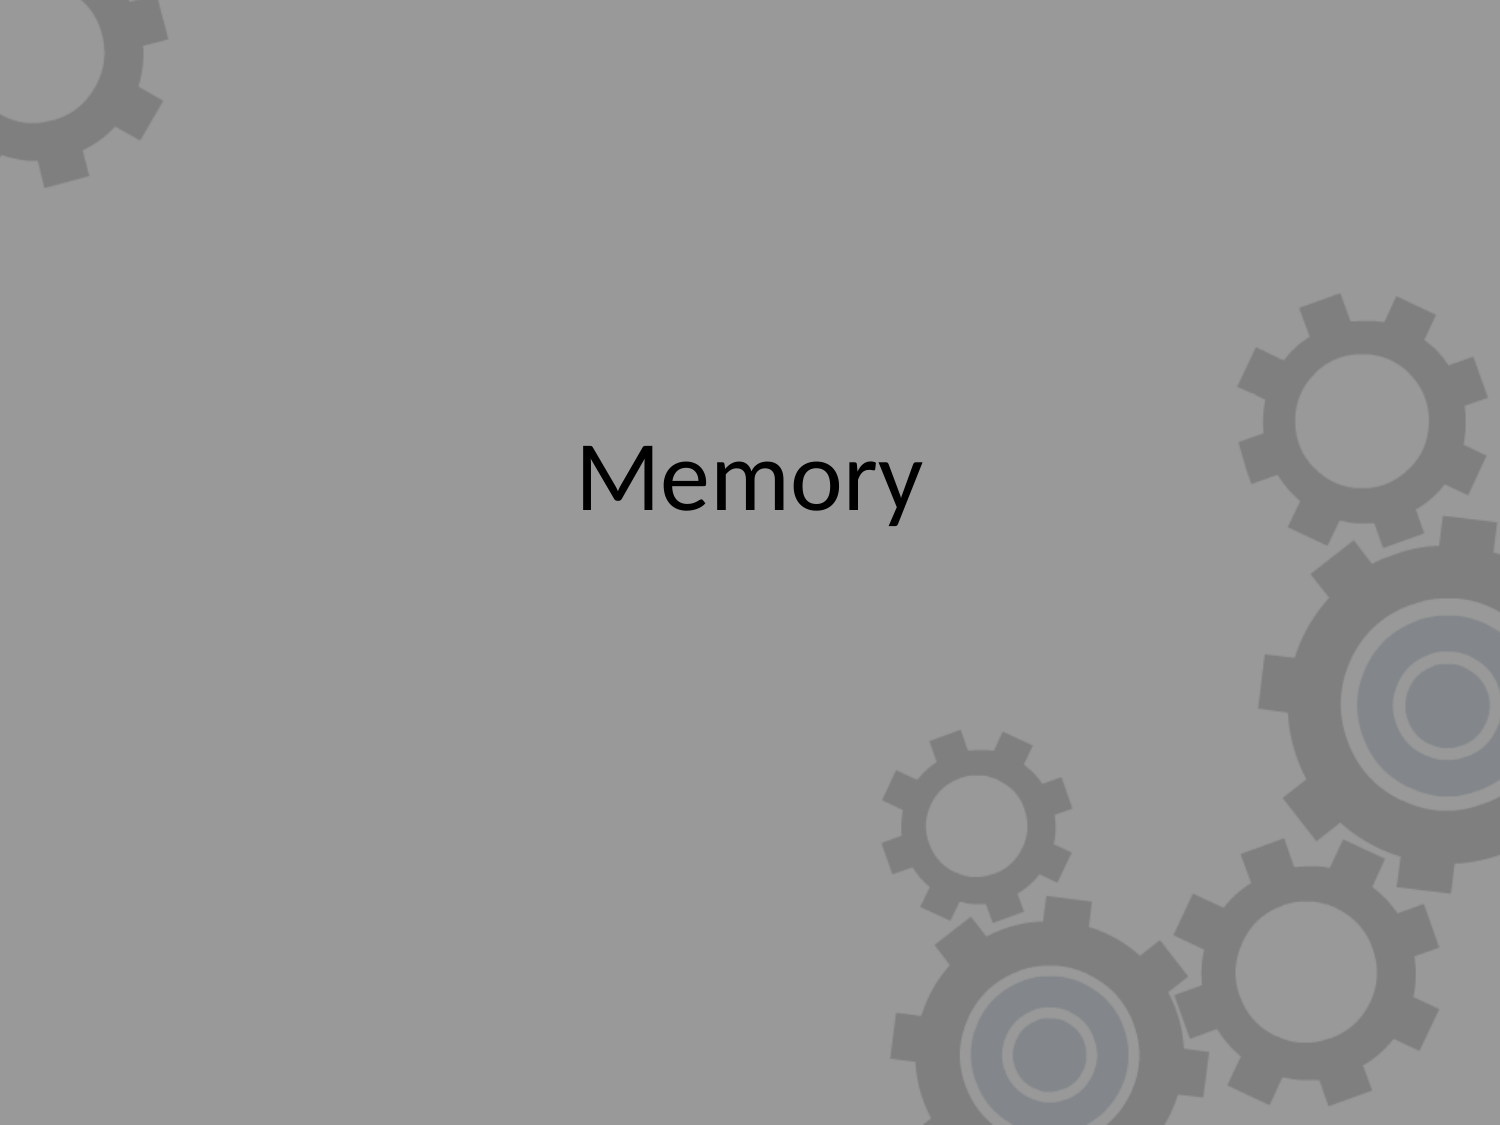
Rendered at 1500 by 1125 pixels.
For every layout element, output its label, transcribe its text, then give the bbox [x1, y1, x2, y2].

picture [0, 0, 1500, 1125]
title Memory [112, 349, 1388, 591]
